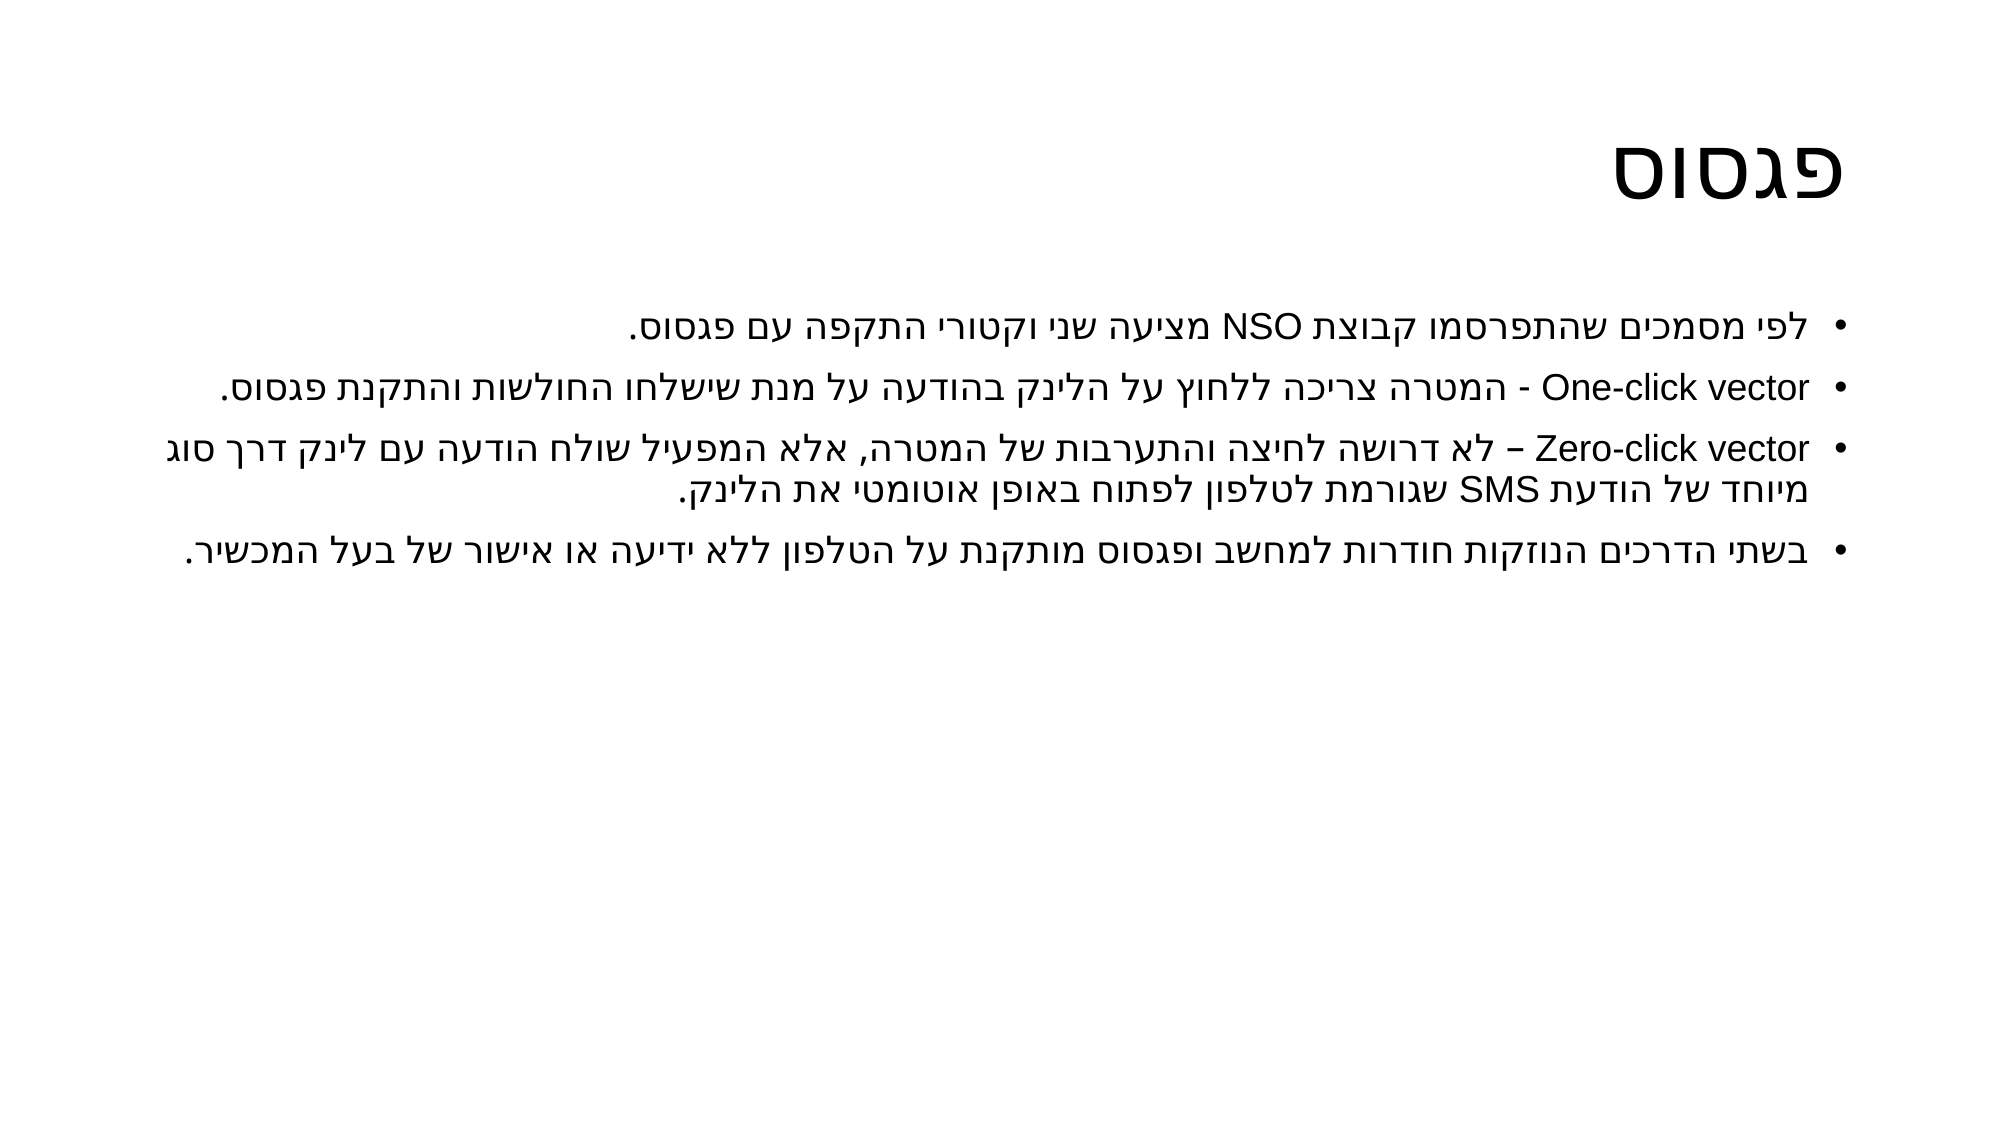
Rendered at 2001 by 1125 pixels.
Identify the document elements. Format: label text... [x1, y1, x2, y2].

list לפי מסמכים שהתפרסמו קבוצת NSO מציעה שני וקטורי התקפה עם פגסוס. One-click vector - המטרה צריכה ללחוץ על הלינק בהודעה על מנת שישלחו החולשות והתקנת פגסוס. Zero-click vector – לא דרושה לחיצה והתערבות של המטרה, אלא המפעיל שולח הודעה עם לינק דרך סוג מיוחד של הודעת SMS שגורמת לטלפון לפתוח באופן אוטומטי את הלינק. בשתי הדרכים הנוזקות חודרות למחשב ופגסוס מותקנת על הטלפון ללא ידיעה או אישור של בעל המכשיר. [137, 299, 1863, 1014]
title פגסוס [137, 59, 1863, 278]
